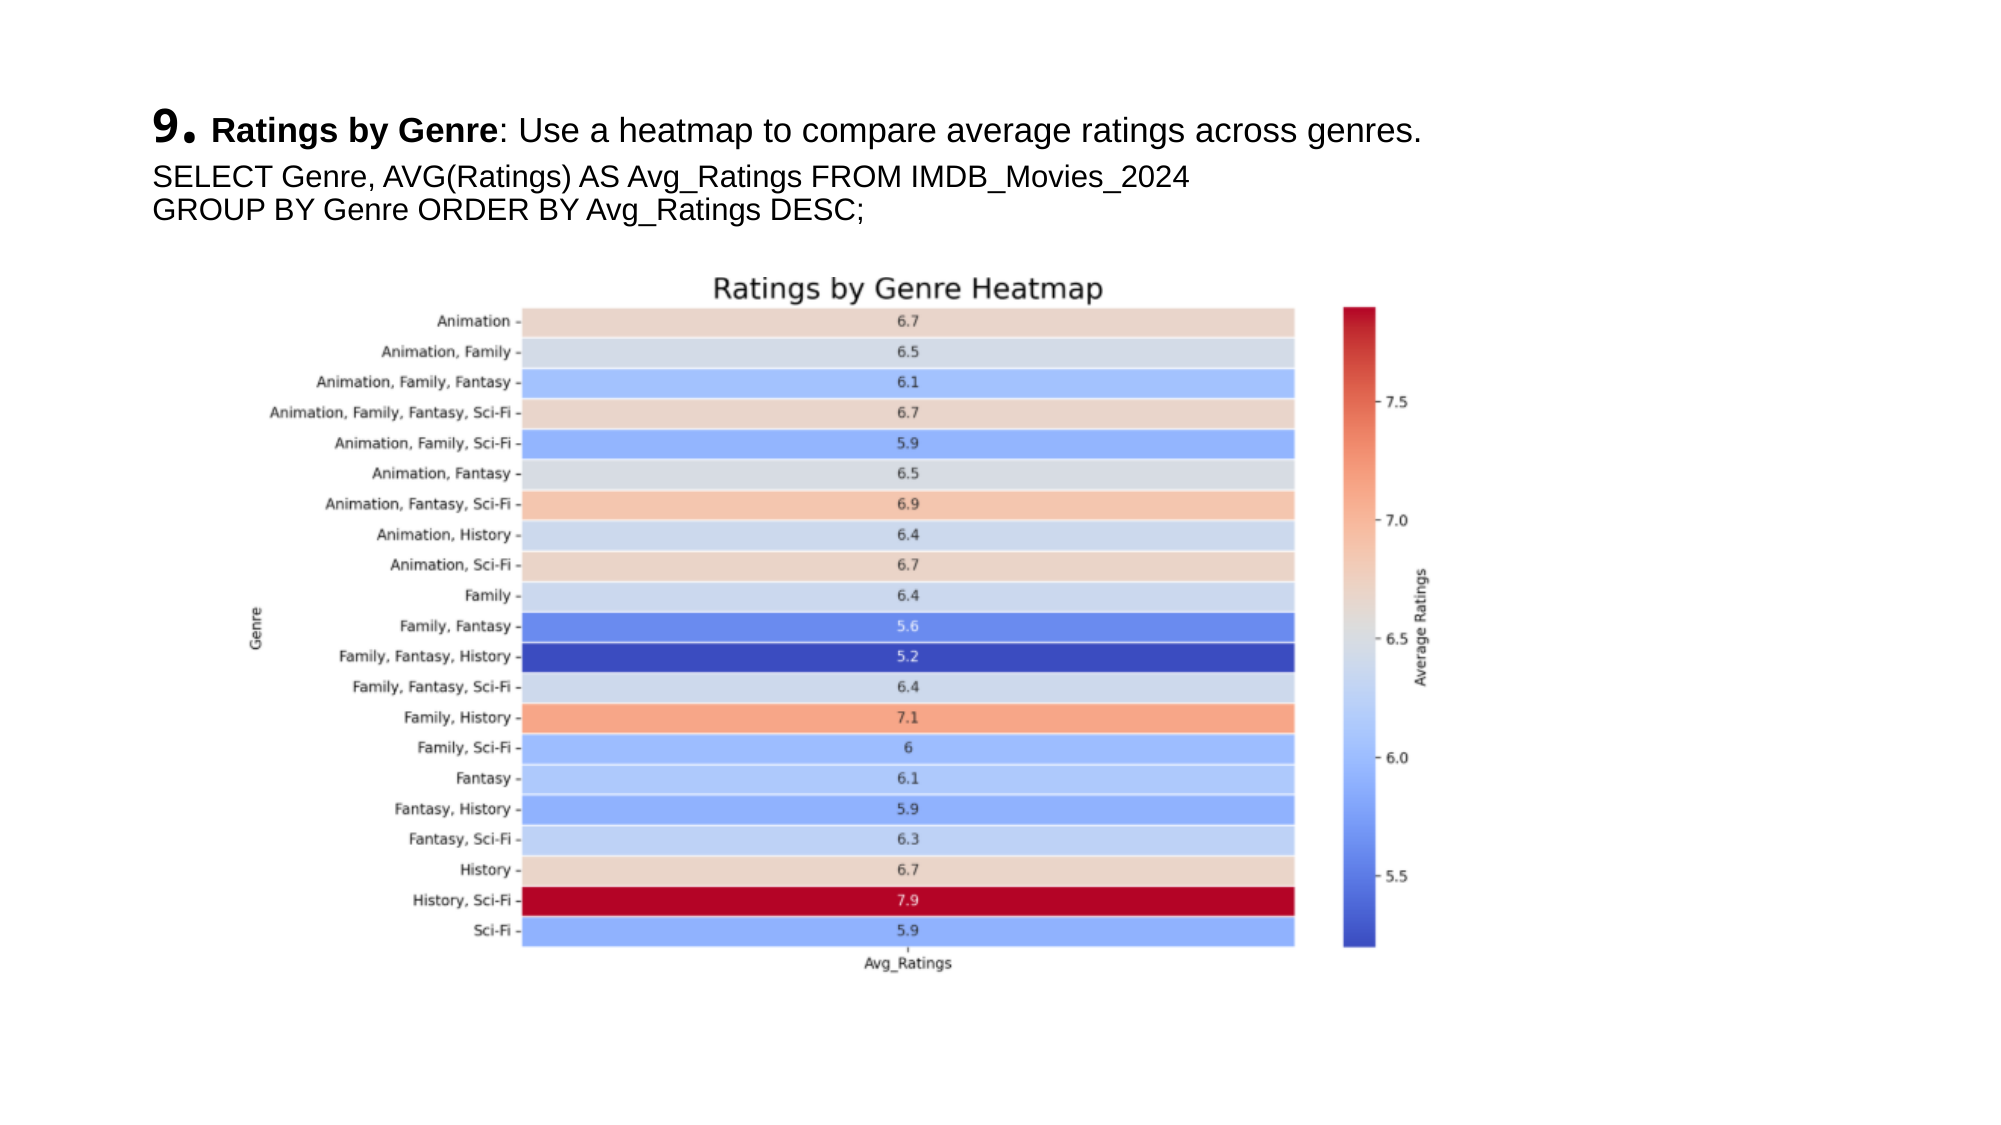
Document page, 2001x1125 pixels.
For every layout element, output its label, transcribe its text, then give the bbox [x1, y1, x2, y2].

picture [247, 277, 1703, 1016]
title 9. Ratings by Genre: Use a heatmap to compare average ratings across genres. SELECT Genre, AVG(Ratings) AS Avg_Ratings FROM IMDB_Movies_2024 GROUP BY Genre ORDER BY Avg_Ratings DESC; [137, 59, 1863, 278]
